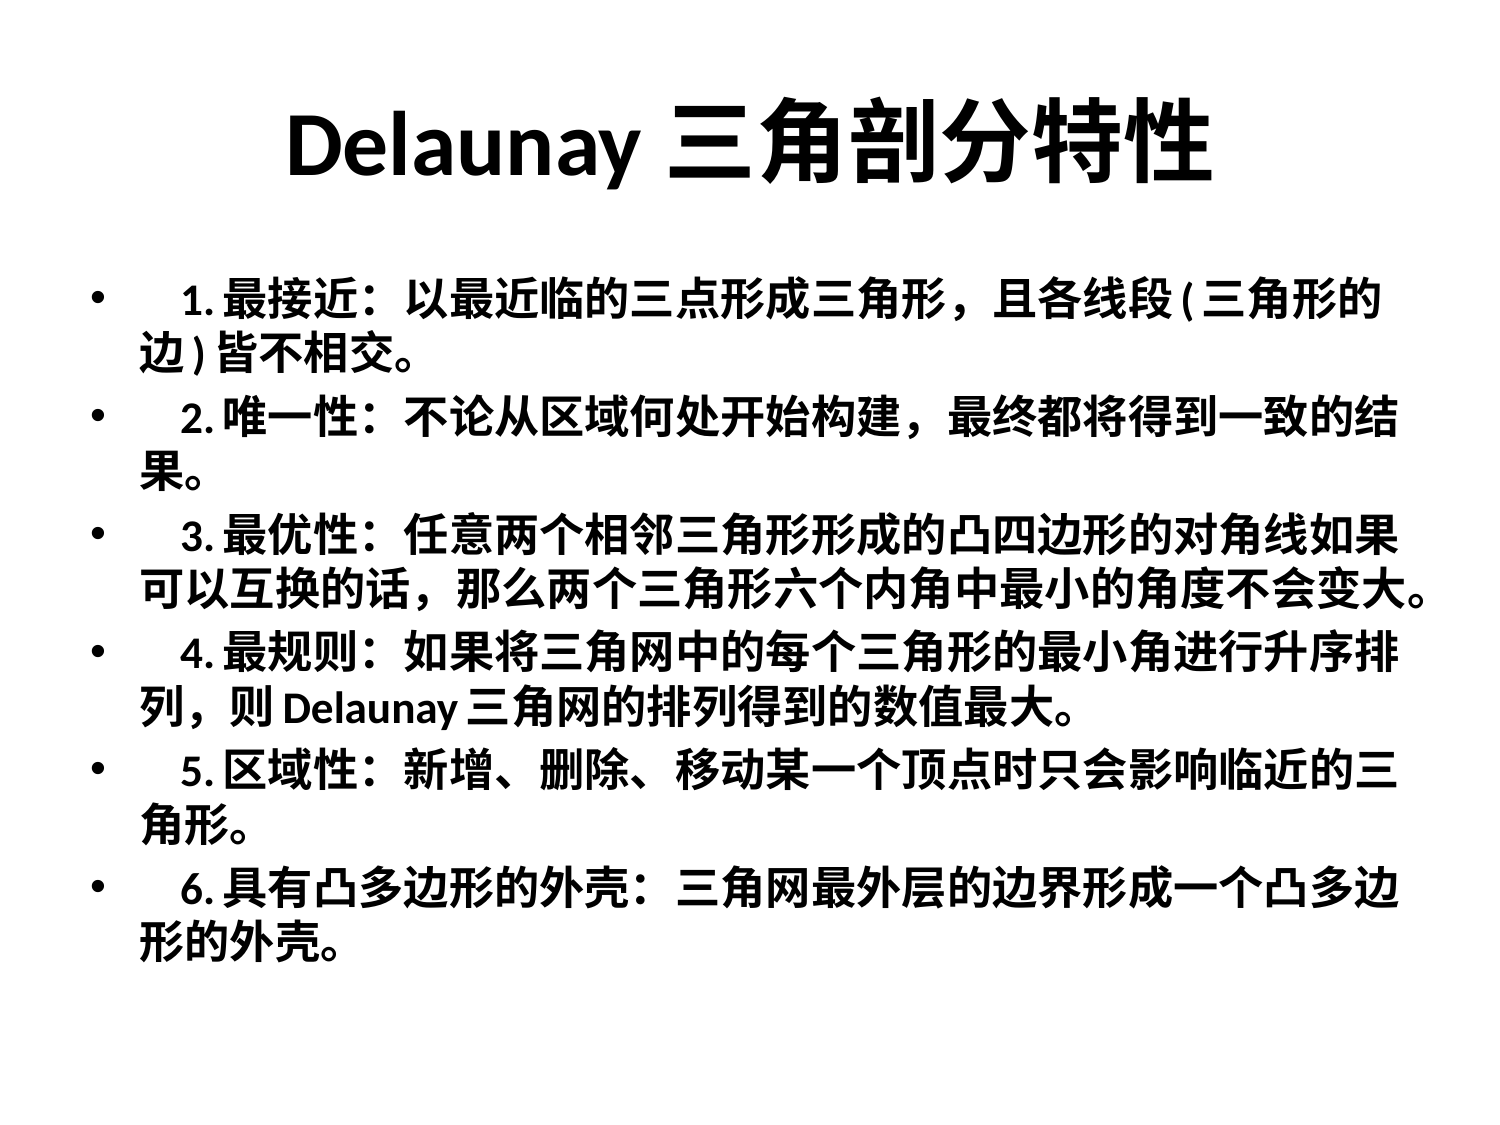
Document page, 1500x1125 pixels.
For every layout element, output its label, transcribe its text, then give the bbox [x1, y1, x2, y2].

title Delaunay三角剖分特性 [75, 45, 1425, 233]
list 1.最接近：以最近临的三点形成三角形，且各线段(三角形的边)皆不相交。 2.唯一性：不论从区域何处开始构建，最终都将得到一致的结果。 3.最优性：任意两个相邻三角形形成的凸四边形的对角线如果可以互换的话，那么两个三角形六个内角中最小的角度不会变大。 4.最规则：如果将三角网中的每个三角形的最小角进行升序排列，则Delaunay三角网的排列得到的数值最大。 5.区域性：新增、删除、移动某一个顶点时只会影响临近的三角形。 6.具有凸多边形的外壳：三角网最外层的边界形成一个凸多边形的外壳。 [75, 262, 1425, 1005]
